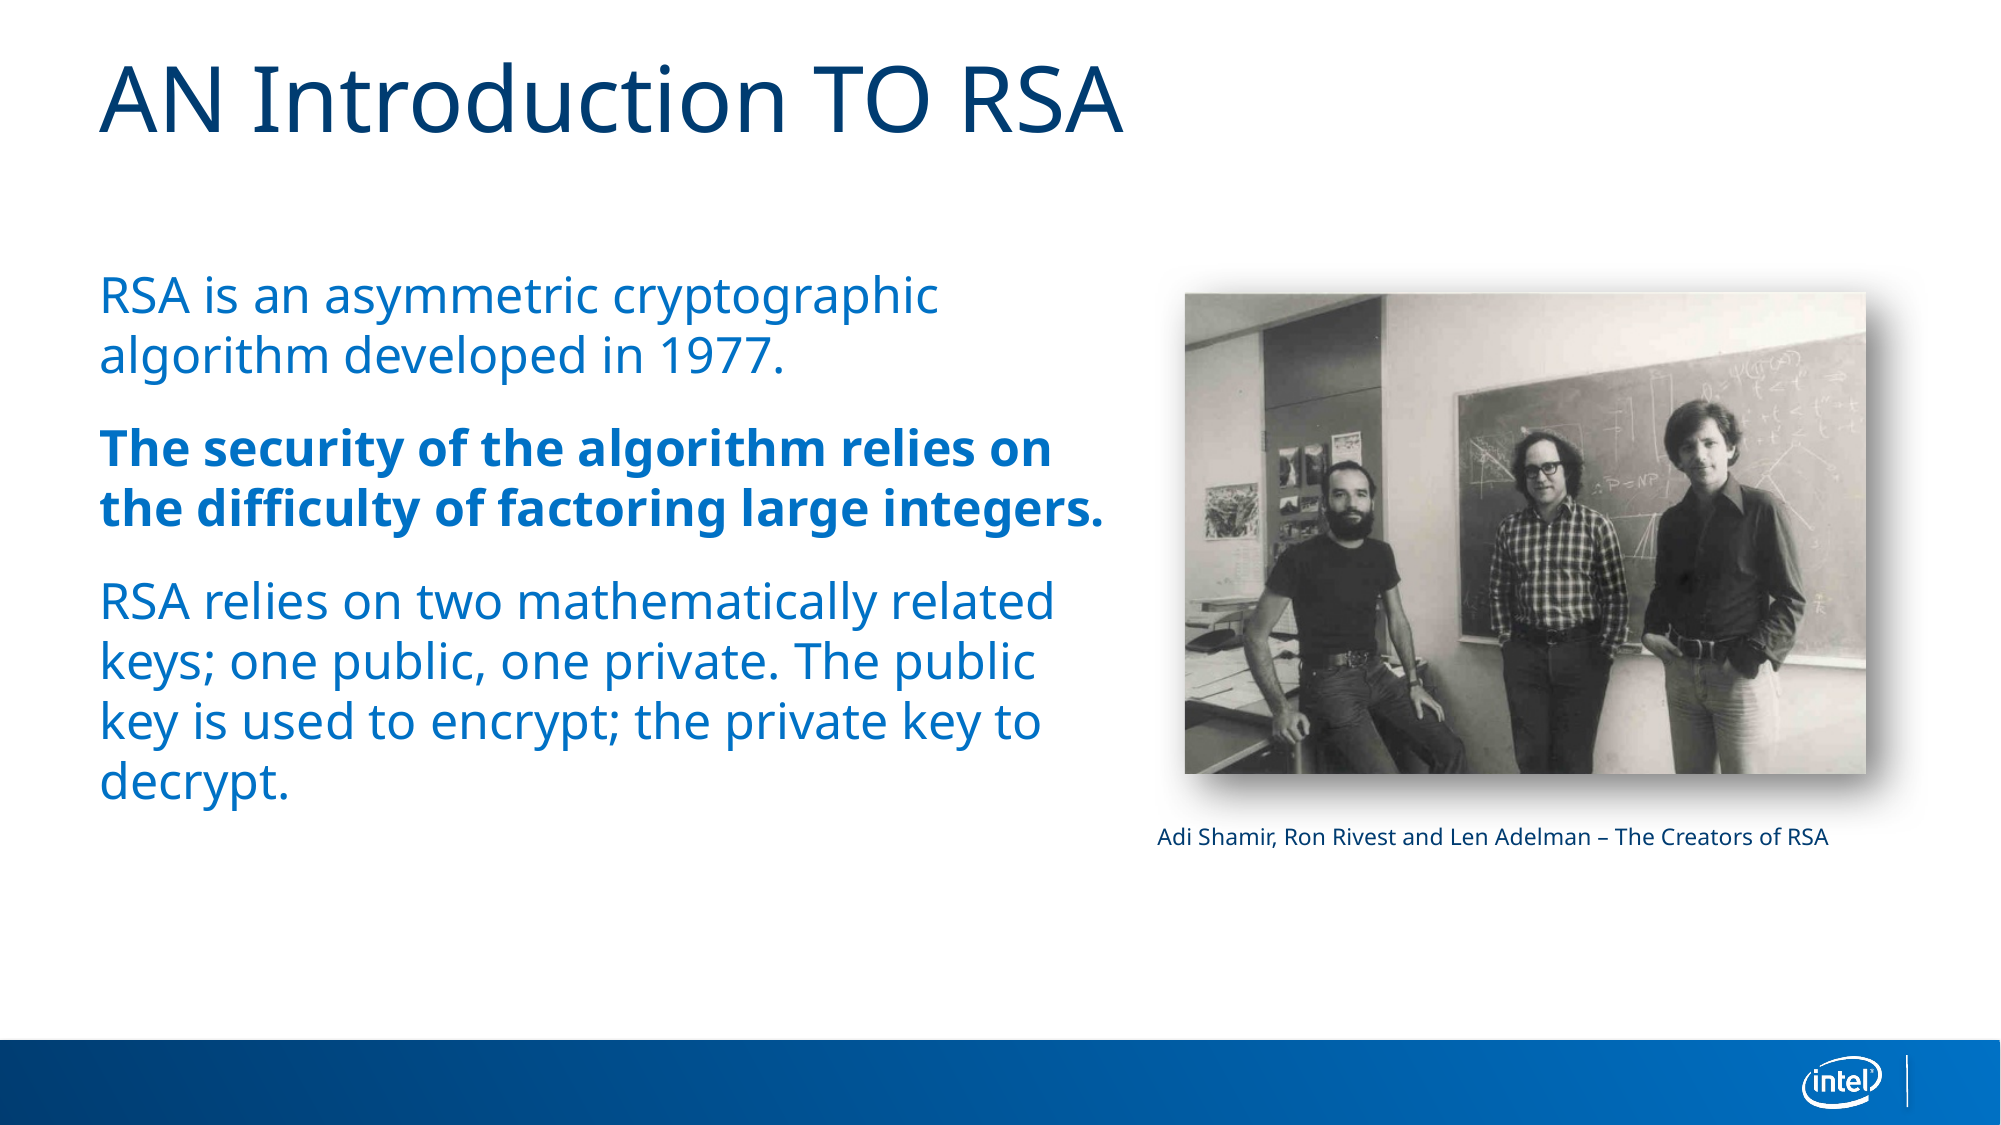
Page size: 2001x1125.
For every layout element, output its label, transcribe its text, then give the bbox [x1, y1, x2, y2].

title AN Introduction TO RSA [99, 67, 1900, 258]
list RSA is an asymmetric cryptographic algorithm developed in 1977. The security of the algorithm relies on the difficulty of factoring large integers. RSA relies on two mathematically related keys; one public, one private. The public key is used to encrypt; the private key to decrypt. [99, 263, 1109, 1013]
text_box Adi Shamir, Ron Rivest and Len Adelman – The Creators of RSA [1157, 822, 1900, 850]
picture [1802, 1056, 1882, 1109]
picture [1184, 292, 1867, 775]
